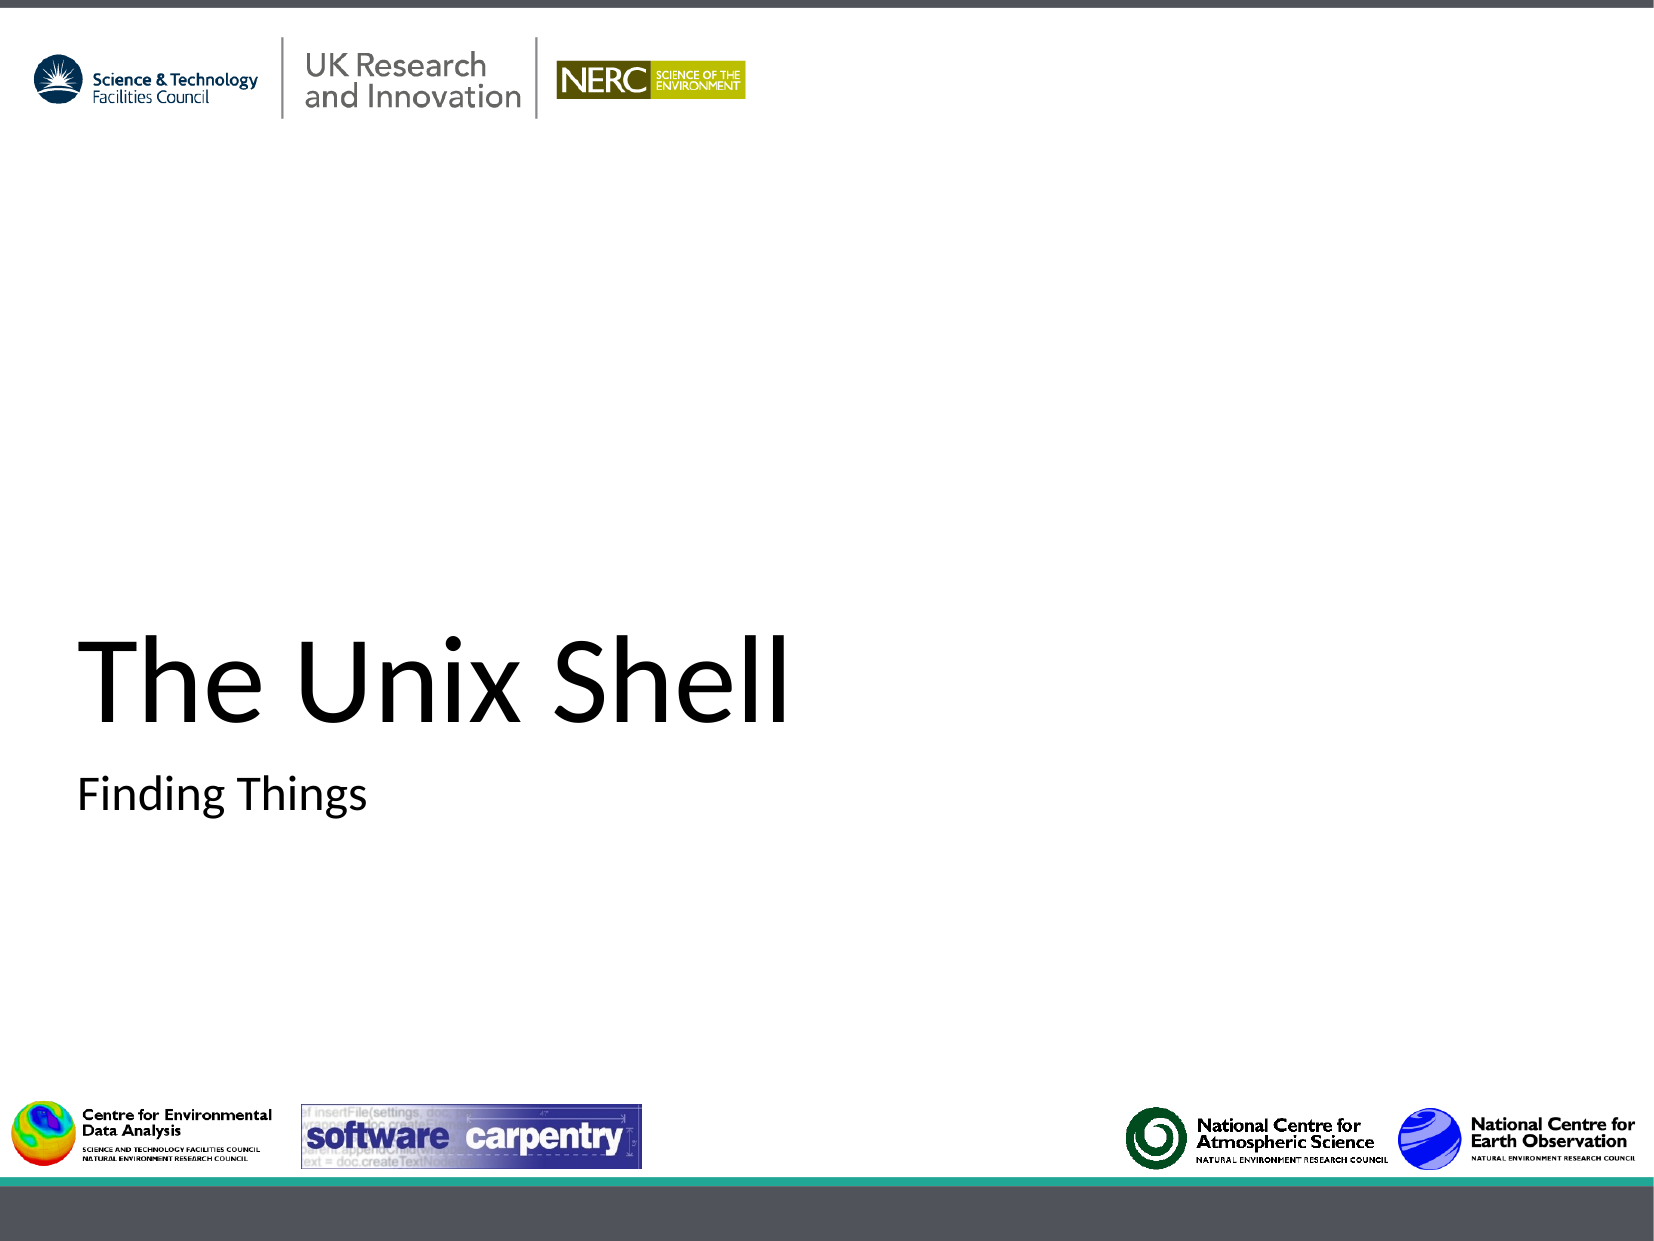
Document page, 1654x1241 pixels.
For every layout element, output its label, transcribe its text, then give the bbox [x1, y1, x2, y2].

subtitle Finding Things [62, 759, 1303, 860]
picture [0, 0, 1654, 1241]
title The Unix Shell [62, 601, 1468, 758]
